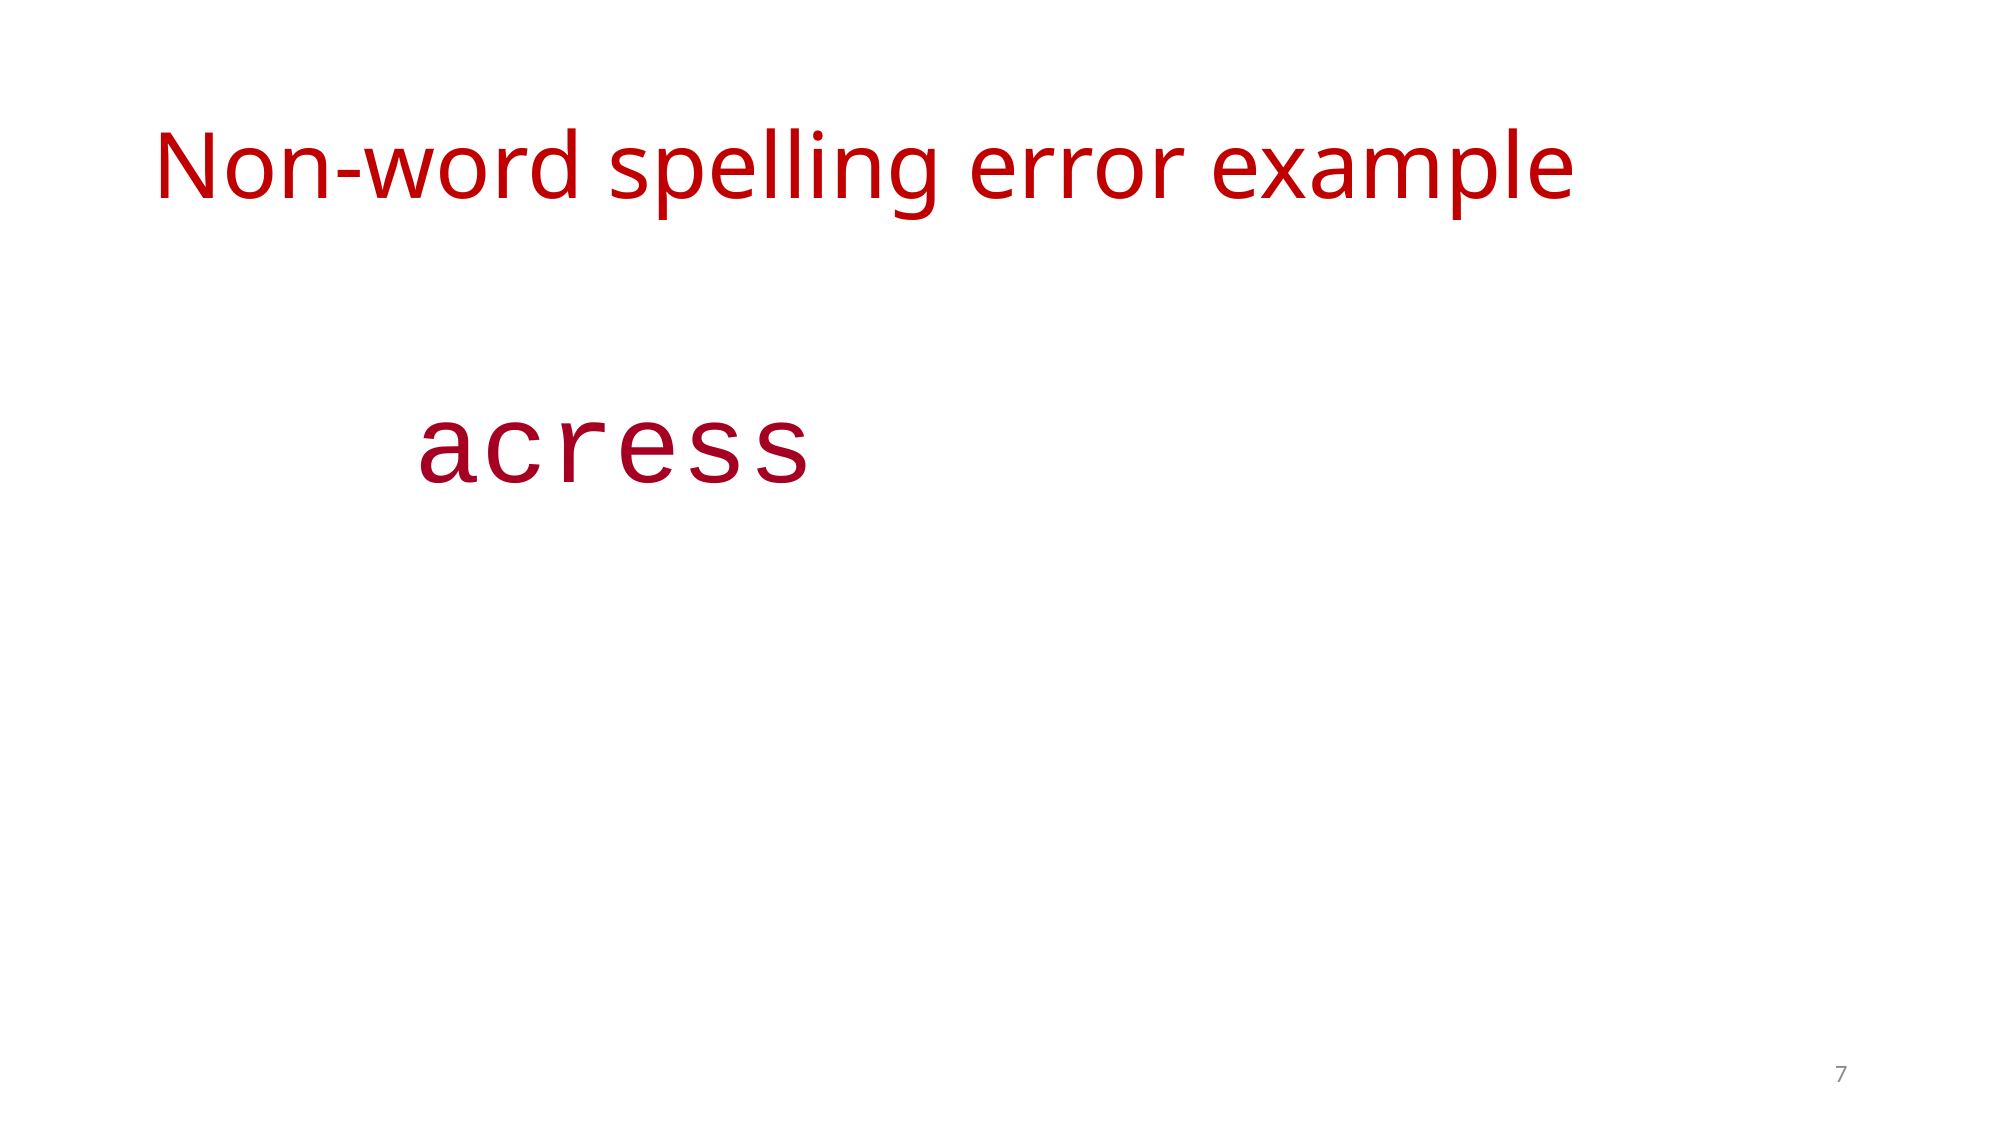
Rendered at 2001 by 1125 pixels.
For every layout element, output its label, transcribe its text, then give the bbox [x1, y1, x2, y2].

list acress [399, 379, 1867, 892]
title Non-word spelling error example [137, 59, 1863, 278]
slide_number 7 [1412, 1042, 1863, 1103]
